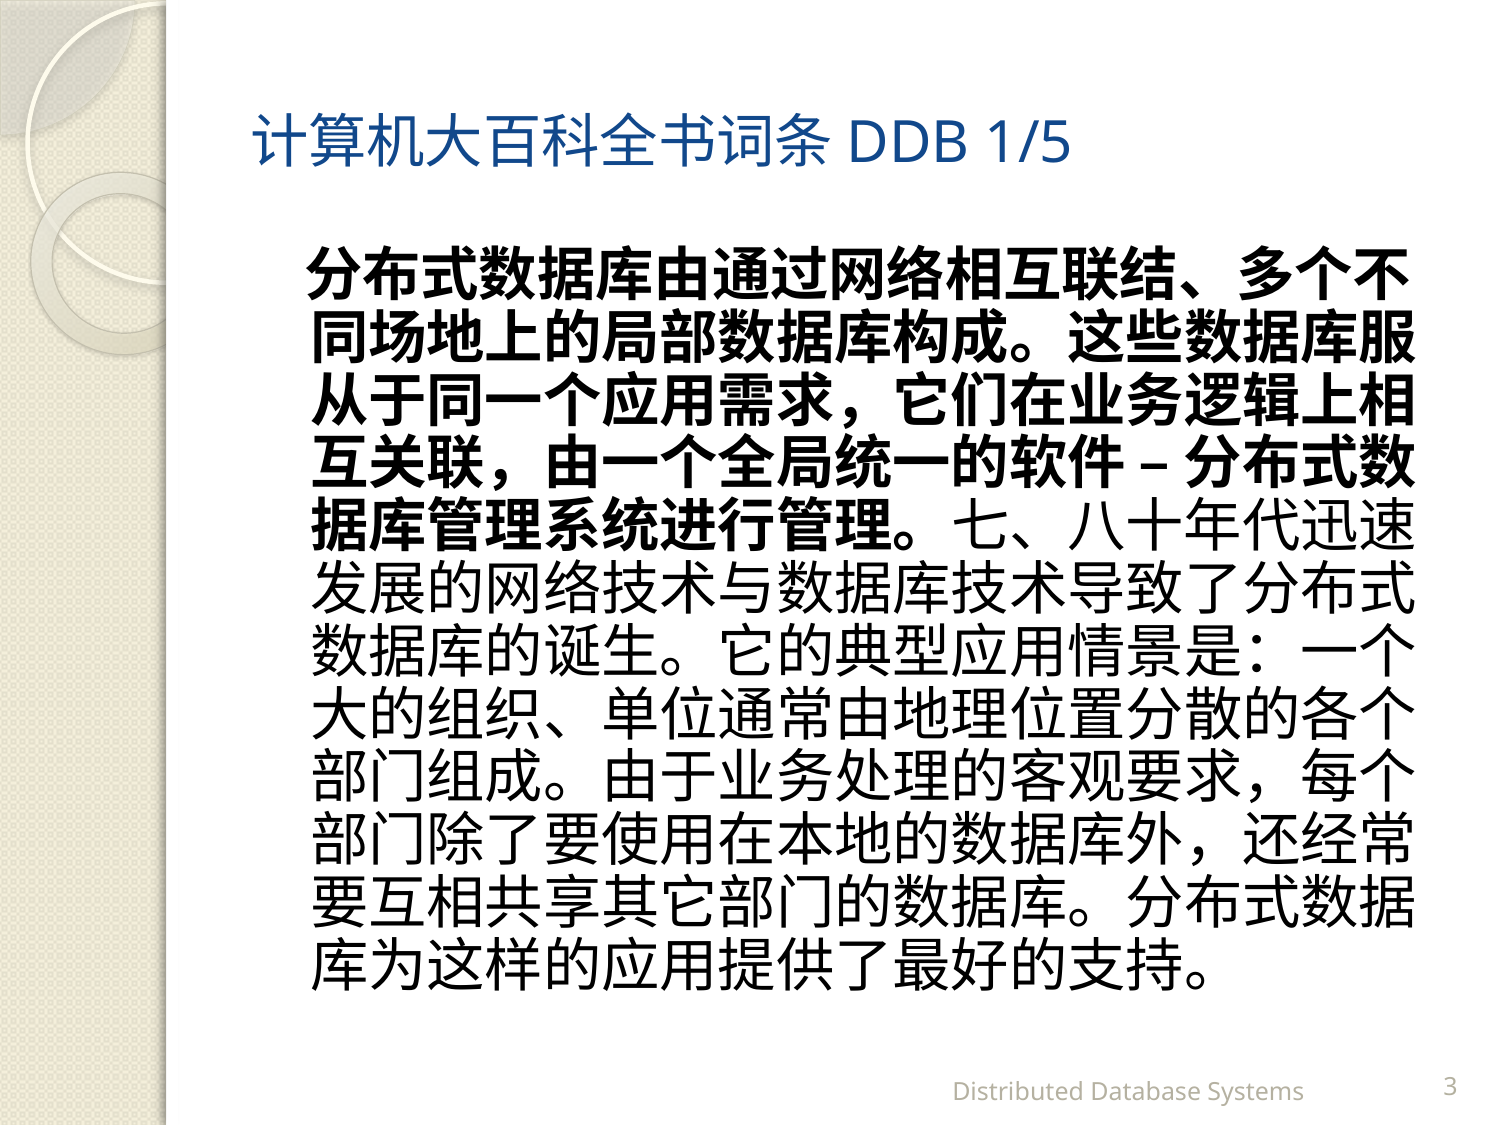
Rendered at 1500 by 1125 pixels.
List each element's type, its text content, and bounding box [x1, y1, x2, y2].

slide_number 3 [1413, 1034, 1488, 1113]
title 计算机大百科全书词条DDB 1/5 [235, 45, 1466, 233]
list 分布式数据库由通过网络相互联结、多个不同场地上的局部数据库构成。这些数据库服从于同一个应用需求，它们在业务逻辑上相互关联，由一个全局统一的软件 – 分布式数据库管理系统进行管理。七、八十年代迅速发展的网络技术与数据库技术导致了分布式数据库的诞生。它的典型应用情景是：一个大的组织、单位通常由地理位置分散的各个部门组成。由于业务处理的客观要求，每个部门除了要使用在本地的数据库外，还经常要互相共享其它部门的数据库。分布式数据库为这样的应用提供了最好的支持。 [235, 237, 1466, 1025]
footer Distributed Database Systems [937, 1034, 1413, 1113]
